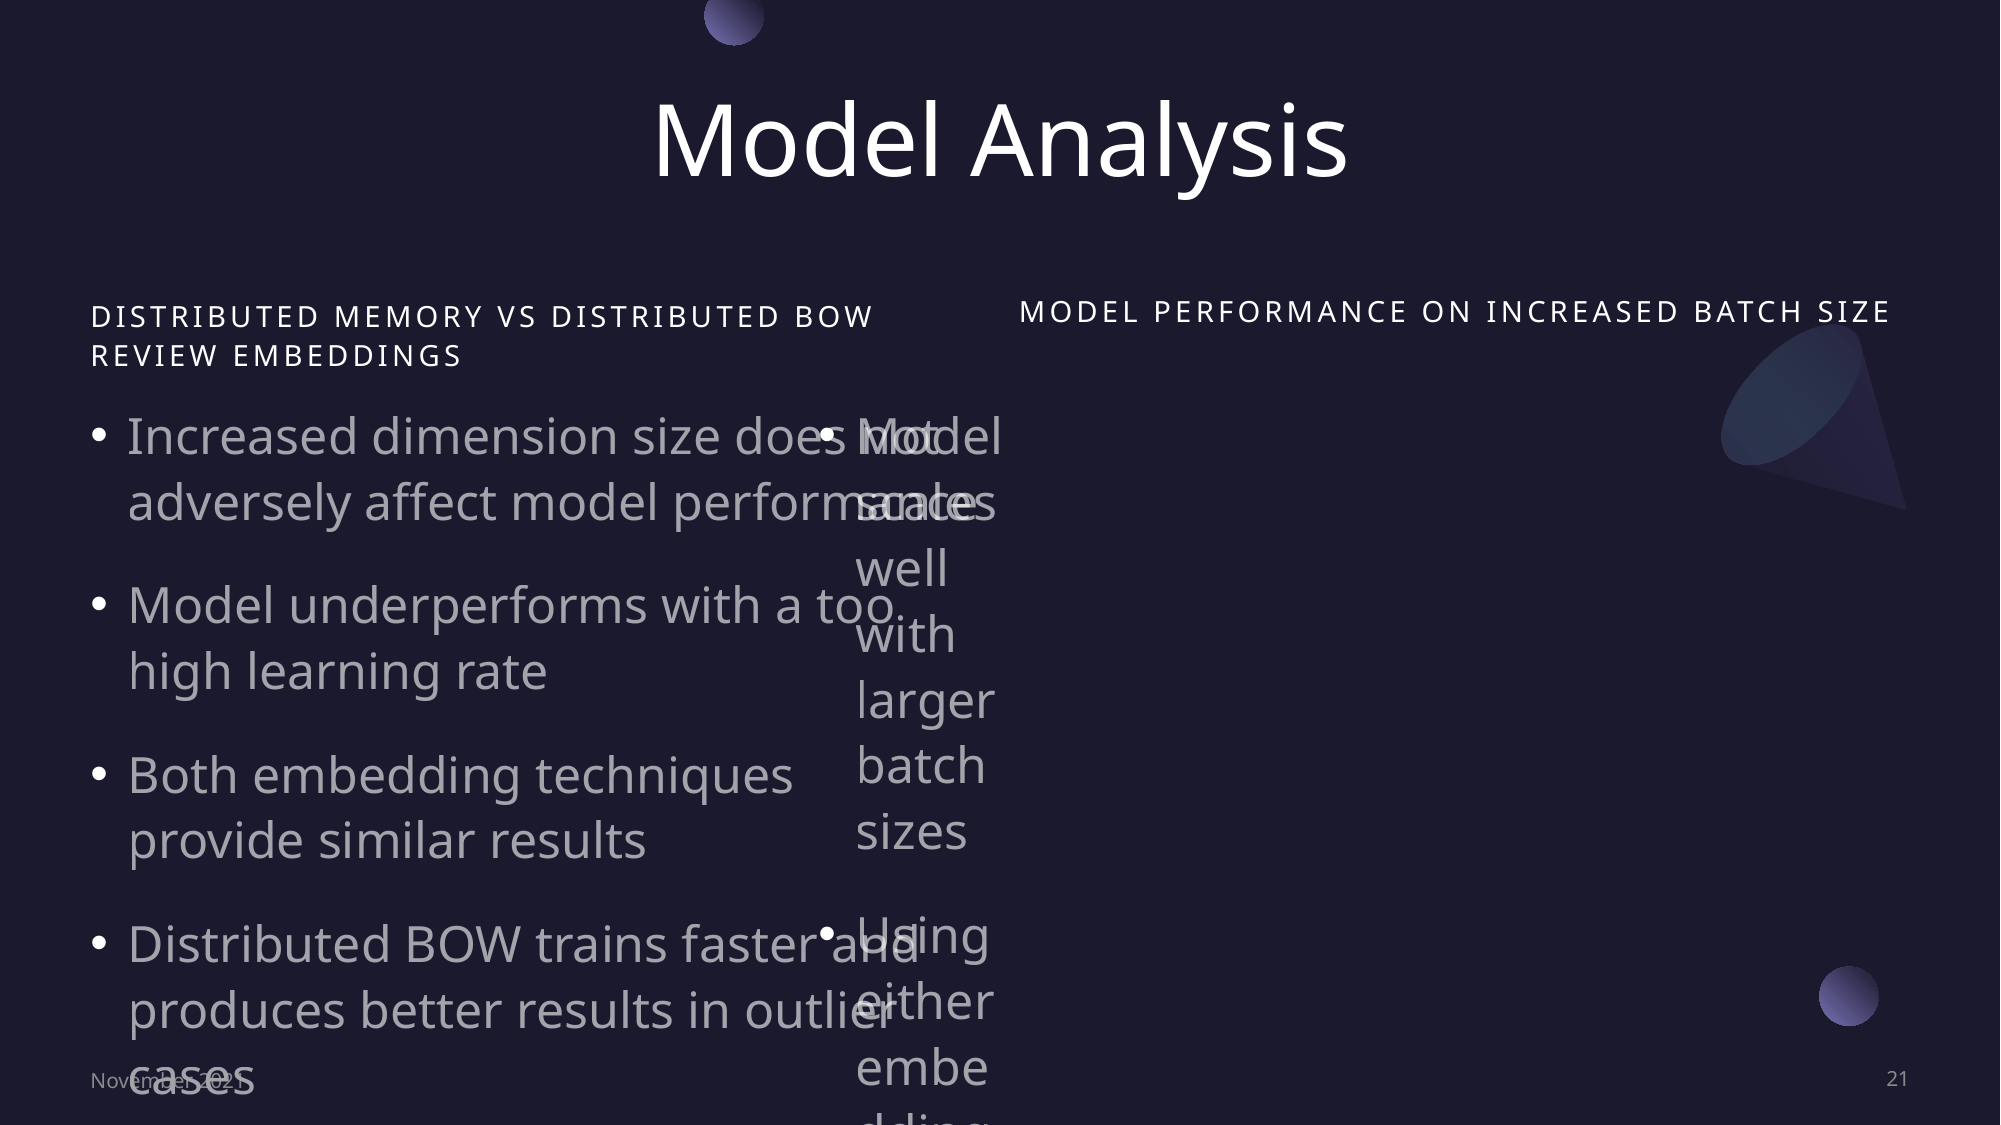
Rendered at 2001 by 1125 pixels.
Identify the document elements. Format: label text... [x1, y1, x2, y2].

list Model Performance on increased batch size [1019, 240, 1911, 328]
list Model scales well with larger batch sizes Using either embedding technique does not affect the performance Large batch sizes with optimal learning rate values scale well [818, 398, 1020, 975]
title Model Analysis [90, 90, 1911, 309]
slide_number 21 [1632, 1067, 1910, 1093]
list Distributed Memory VS Distributed BOW Review Embeddings [90, 283, 983, 372]
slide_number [90, 1067, 522, 1093]
list Increased dimension size does not adversely affect model performance Model underperforms with a too high learning rate Both embedding techniques provide similar results Distributed BOW trains faster and produces better results in outlier cases [90, 398, 818, 975]
text_box [703, 0, 765, 47]
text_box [1702, 332, 1922, 541]
